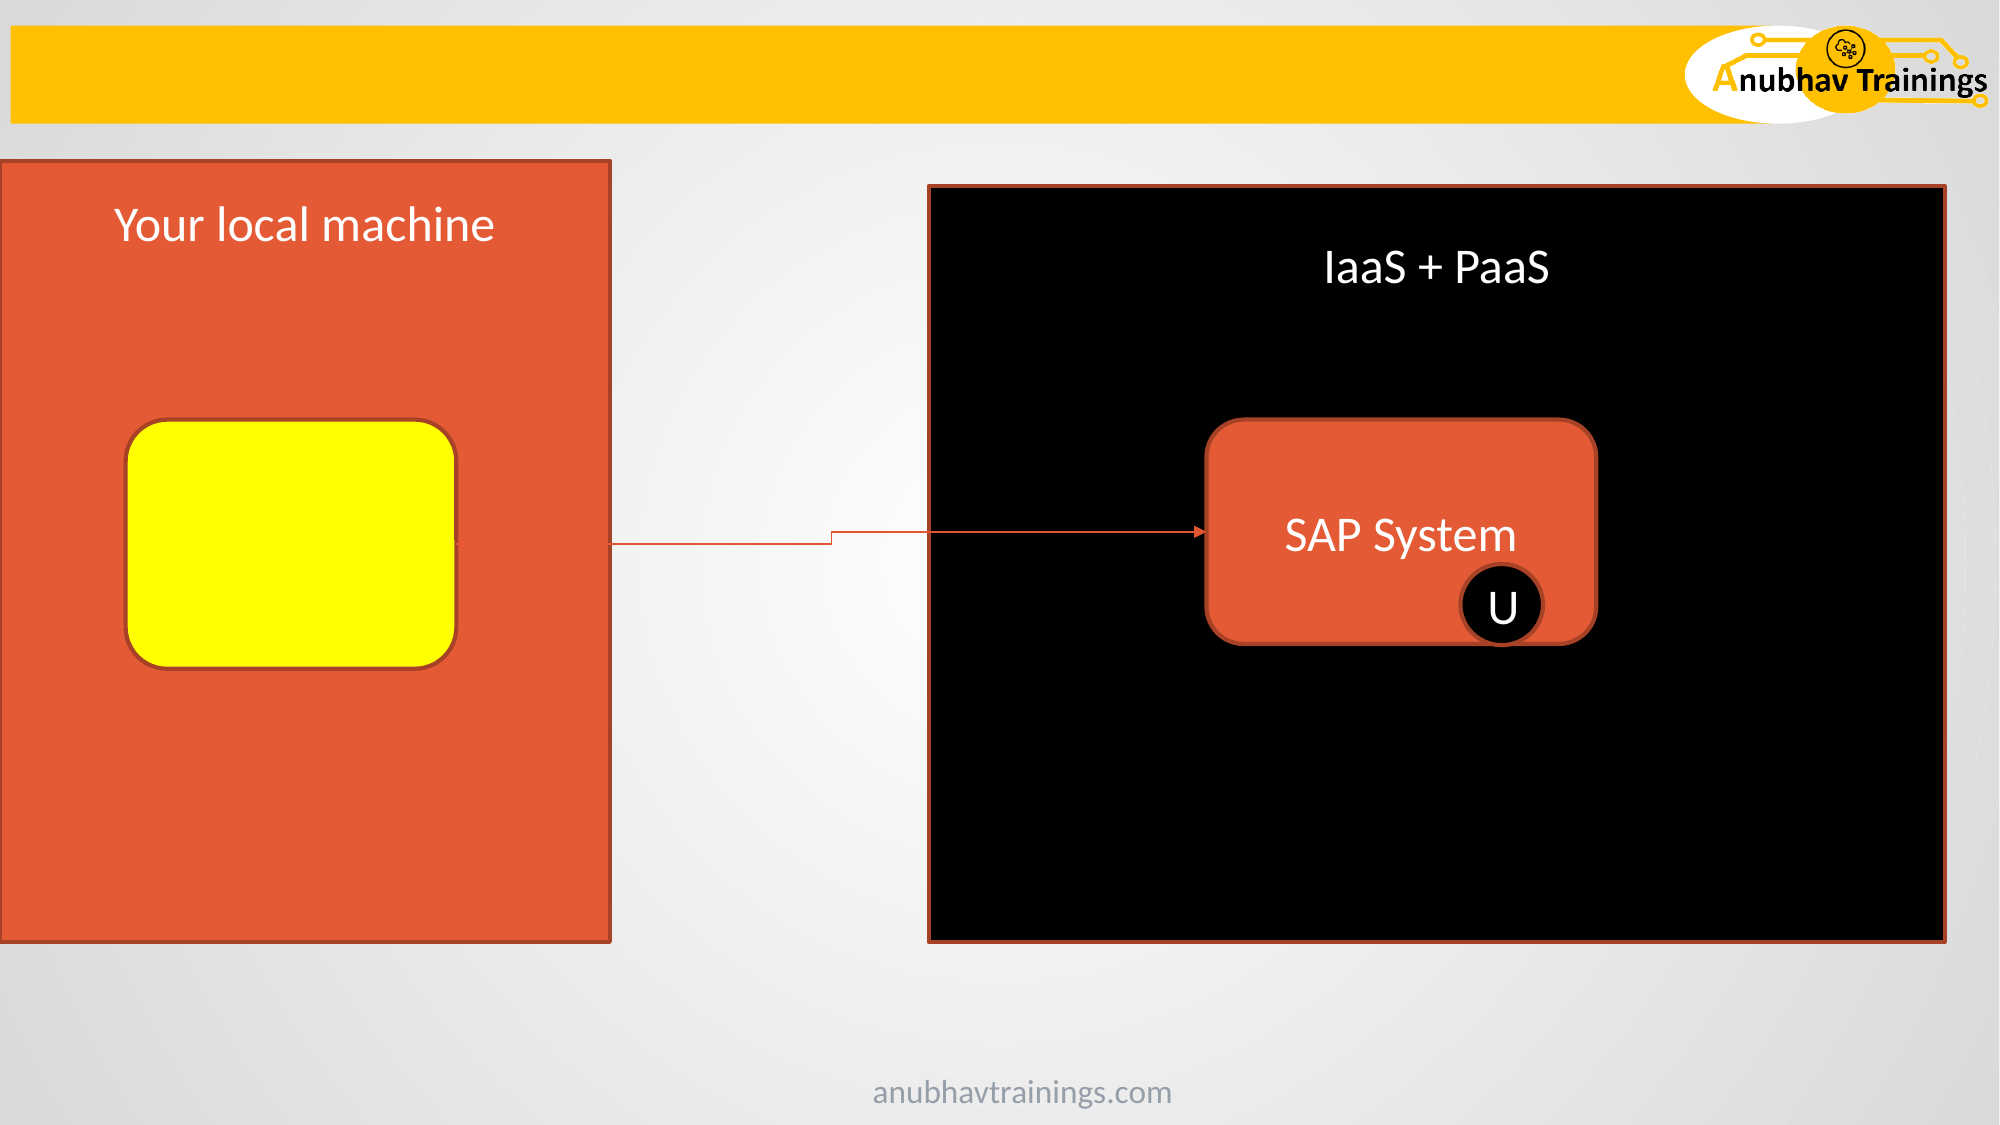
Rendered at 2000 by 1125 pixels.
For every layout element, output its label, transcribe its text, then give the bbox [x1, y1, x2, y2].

text_box [1741, 122, 1815, 126]
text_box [456, 531, 1207, 545]
text_box anubhavtrainings.com [858, 1062, 1355, 1118]
text_box U [1458, 561, 1546, 648]
text_box [9, 24, 1761, 126]
text_box Your local machine [0, 159, 612, 944]
text_box IaaS + PaaS [927, 184, 1947, 944]
picture [1709, 22, 1990, 114]
text_box [123, 417, 459, 671]
text_box SAP System [1204, 417, 1599, 647]
text_box [1682, 42, 1704, 107]
